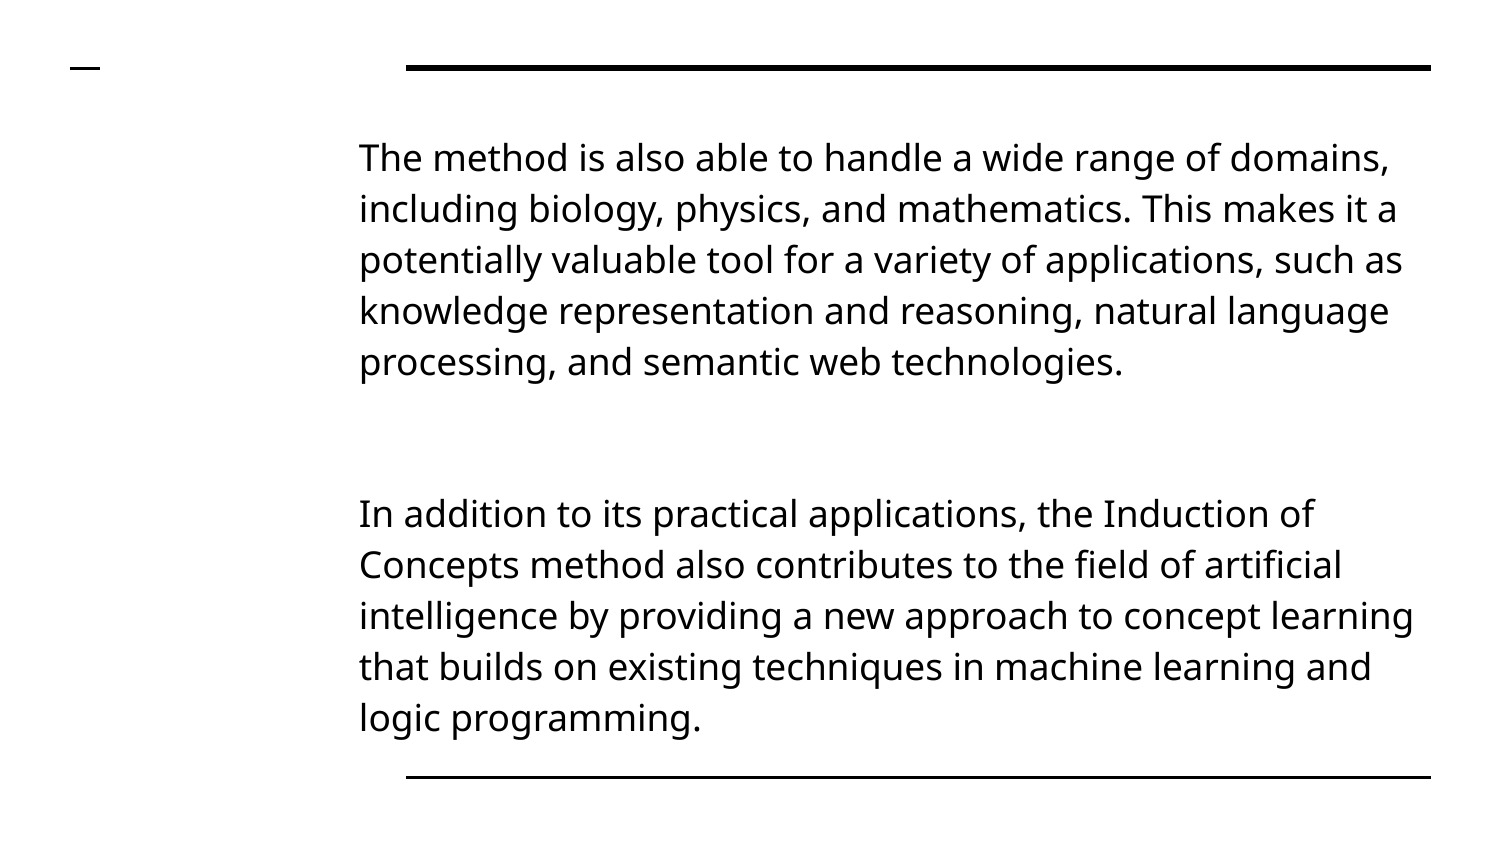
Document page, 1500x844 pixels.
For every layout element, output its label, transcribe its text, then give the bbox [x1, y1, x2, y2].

list The method is also able to handle a wide range of domains, including biology, physics, and mathematics. This makes it a potentially valuable tool for a variety of applications, such as knowledge representation and reasoning, natural language processing, and semantic web technologies. In addition to its practical applications, the Induction of Concepts method also contributes to the field of artificial intelligence by providing a new approach to concept learning that builds on existing techniques in machine learning and logic programming. [343, 112, 1461, 755]
